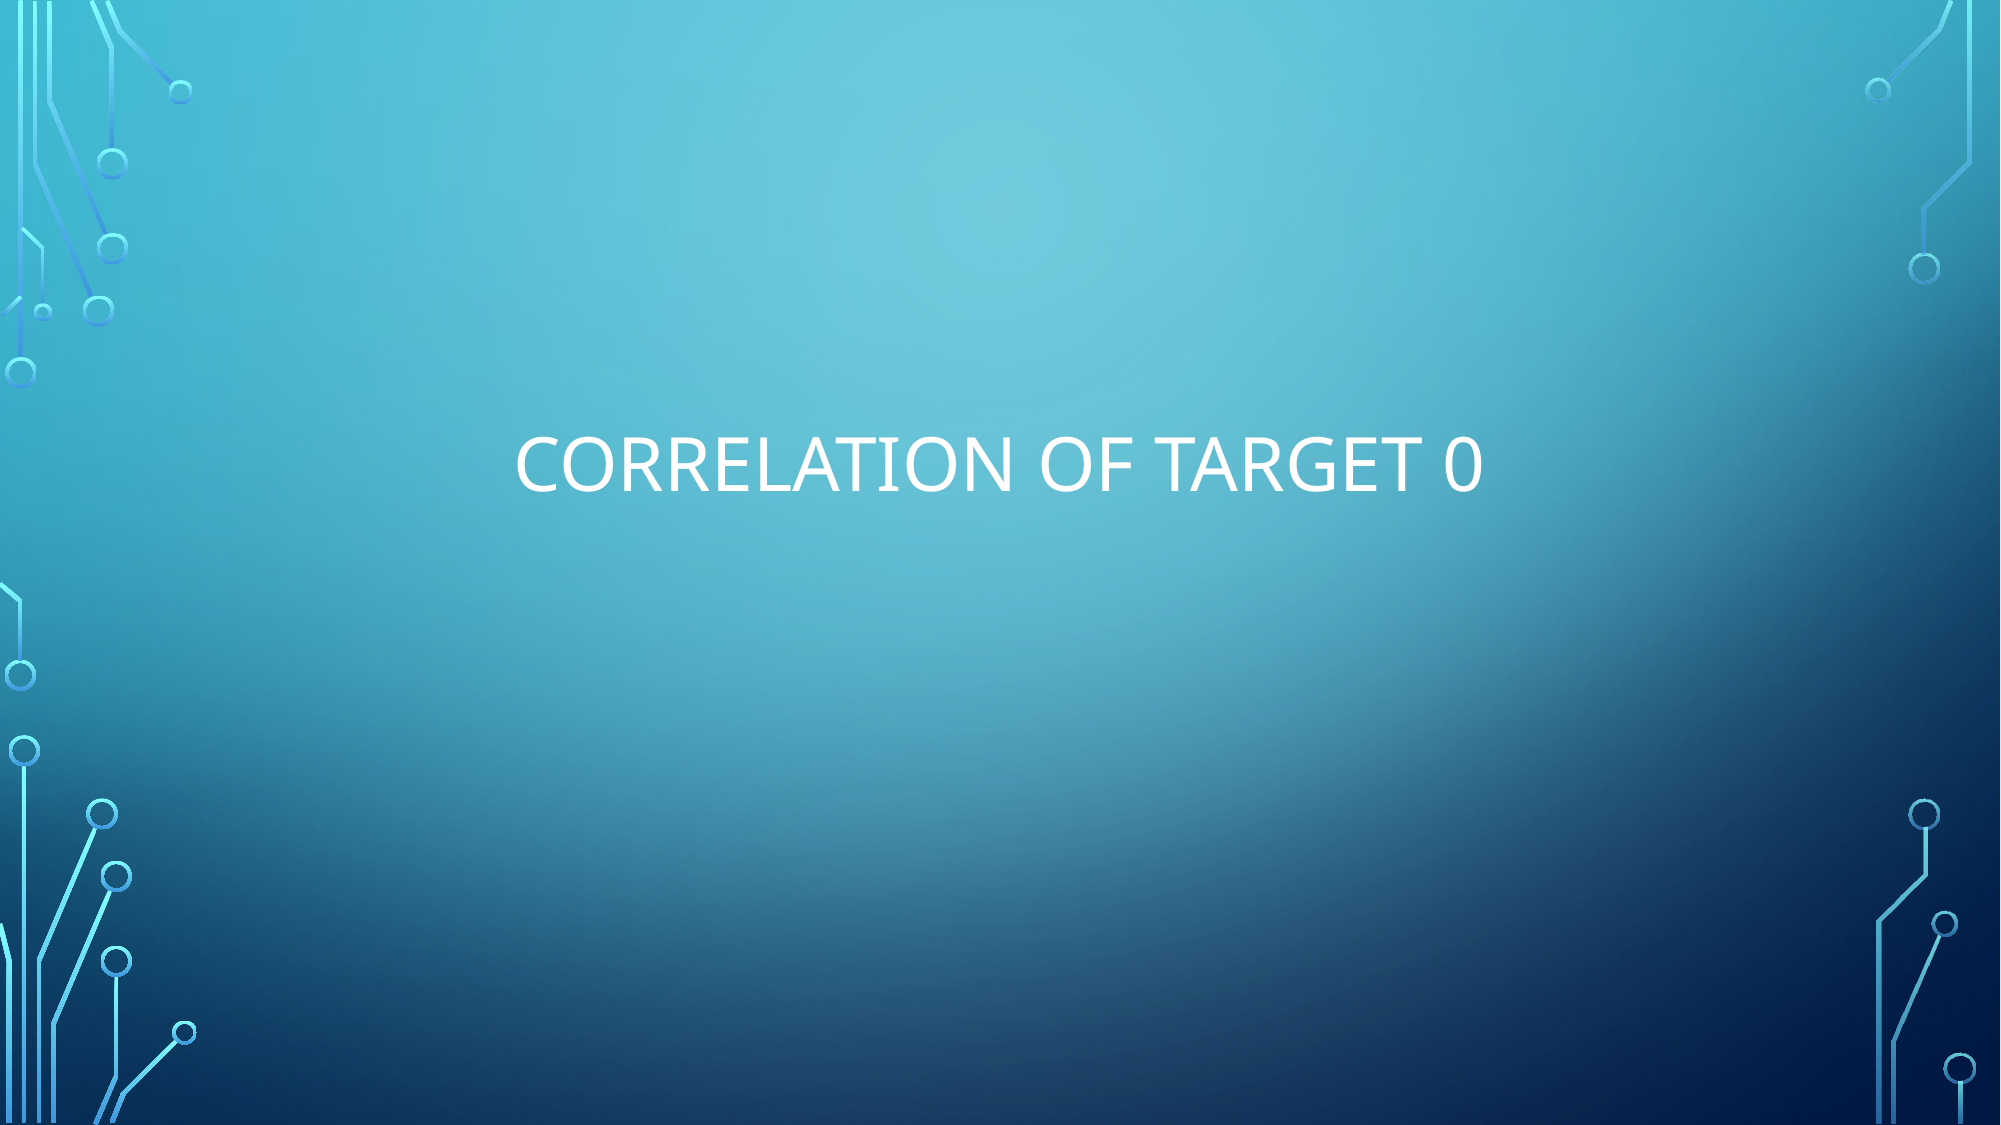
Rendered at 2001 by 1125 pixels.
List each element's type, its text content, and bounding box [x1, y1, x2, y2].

title Correlation of target 0 [187, 346, 1813, 589]
